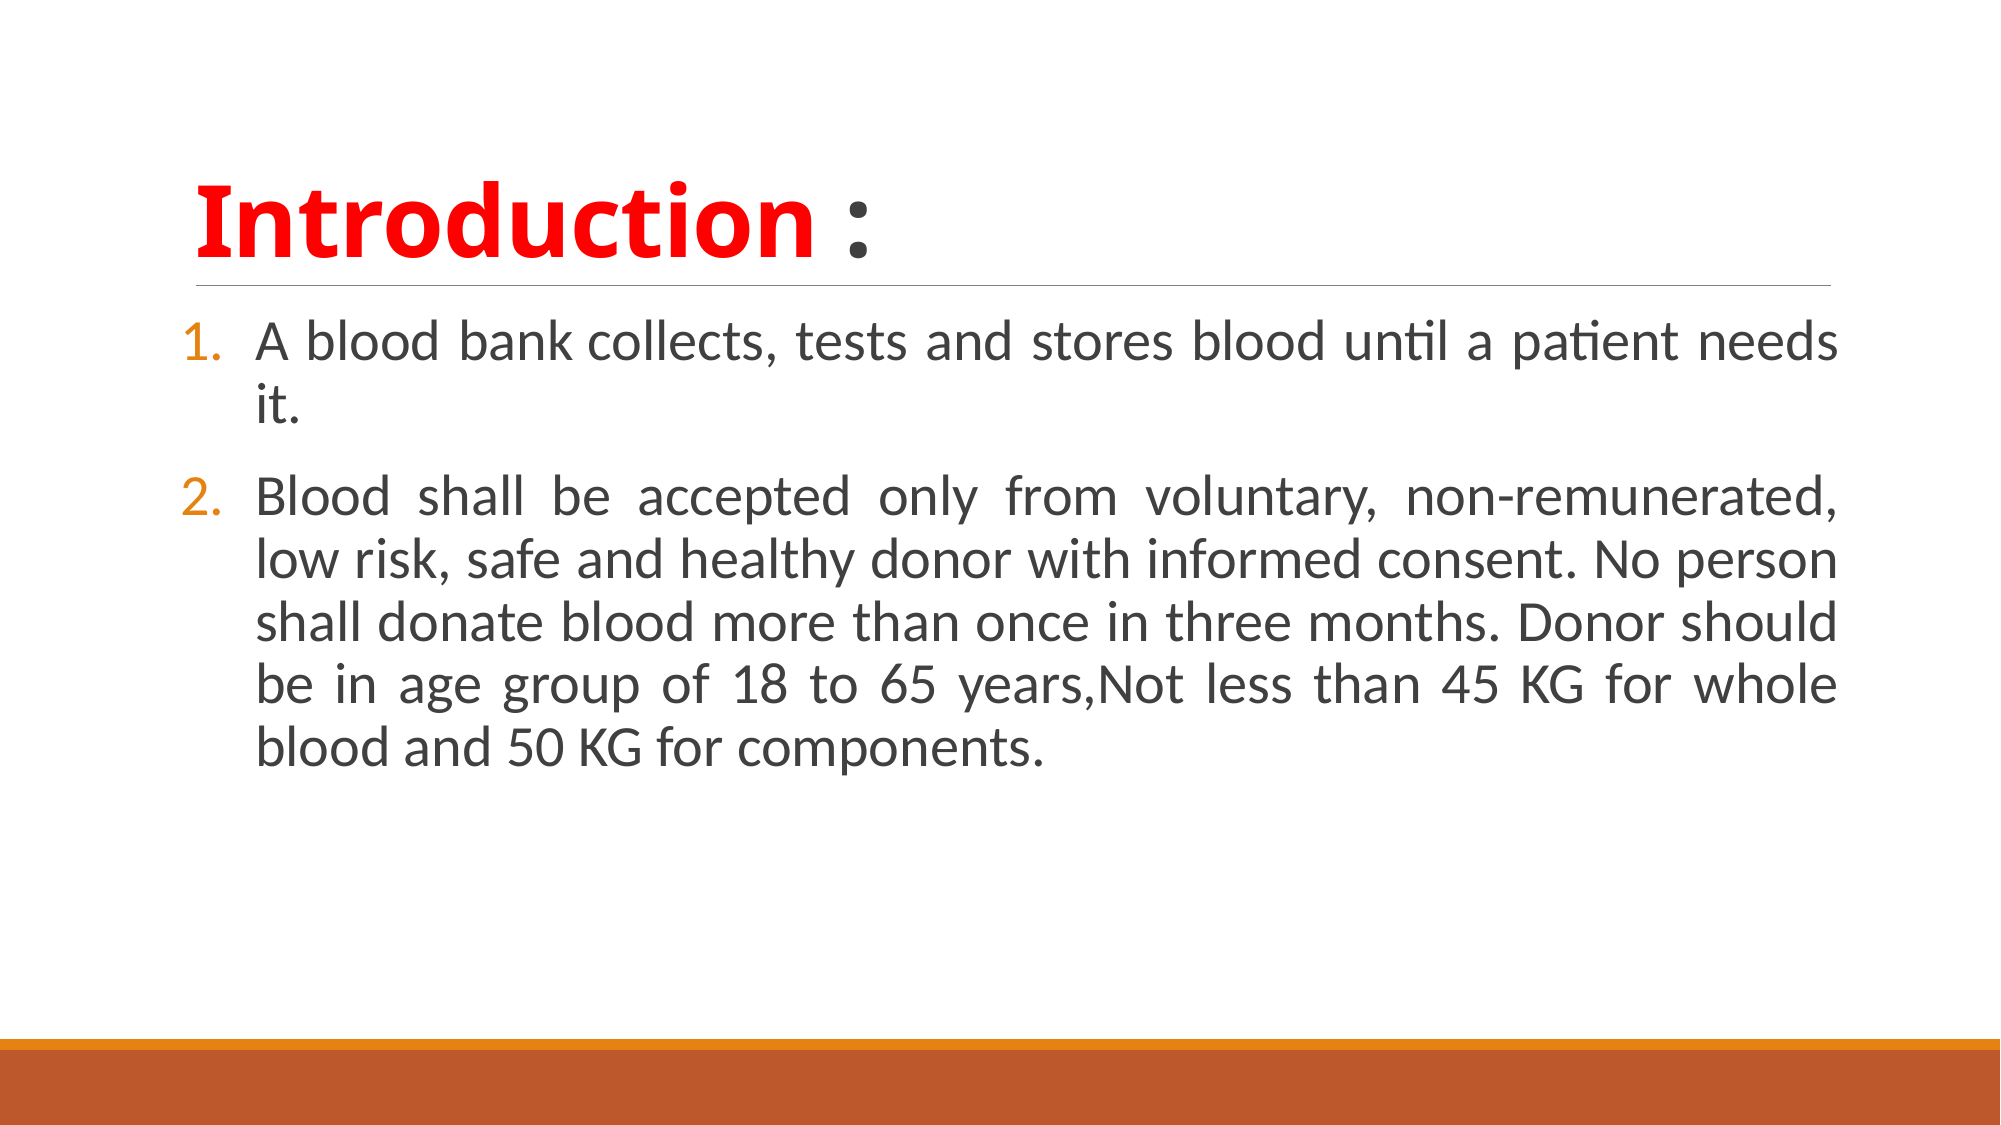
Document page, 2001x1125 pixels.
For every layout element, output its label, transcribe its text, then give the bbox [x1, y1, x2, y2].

list A blood bank collects, tests and stores blood until a patient needs it. Blood shall be accepted only from voluntary, non-remunerated, low risk, safe and healthy donor with informed consent. No person shall donate blood more than once in three months. Donor should be in age group of 18 to 65 years,Not less than 45 KG for whole blood and 50 KG for components. [180, 302, 1840, 963]
title Introduction : [180, 47, 1830, 285]
